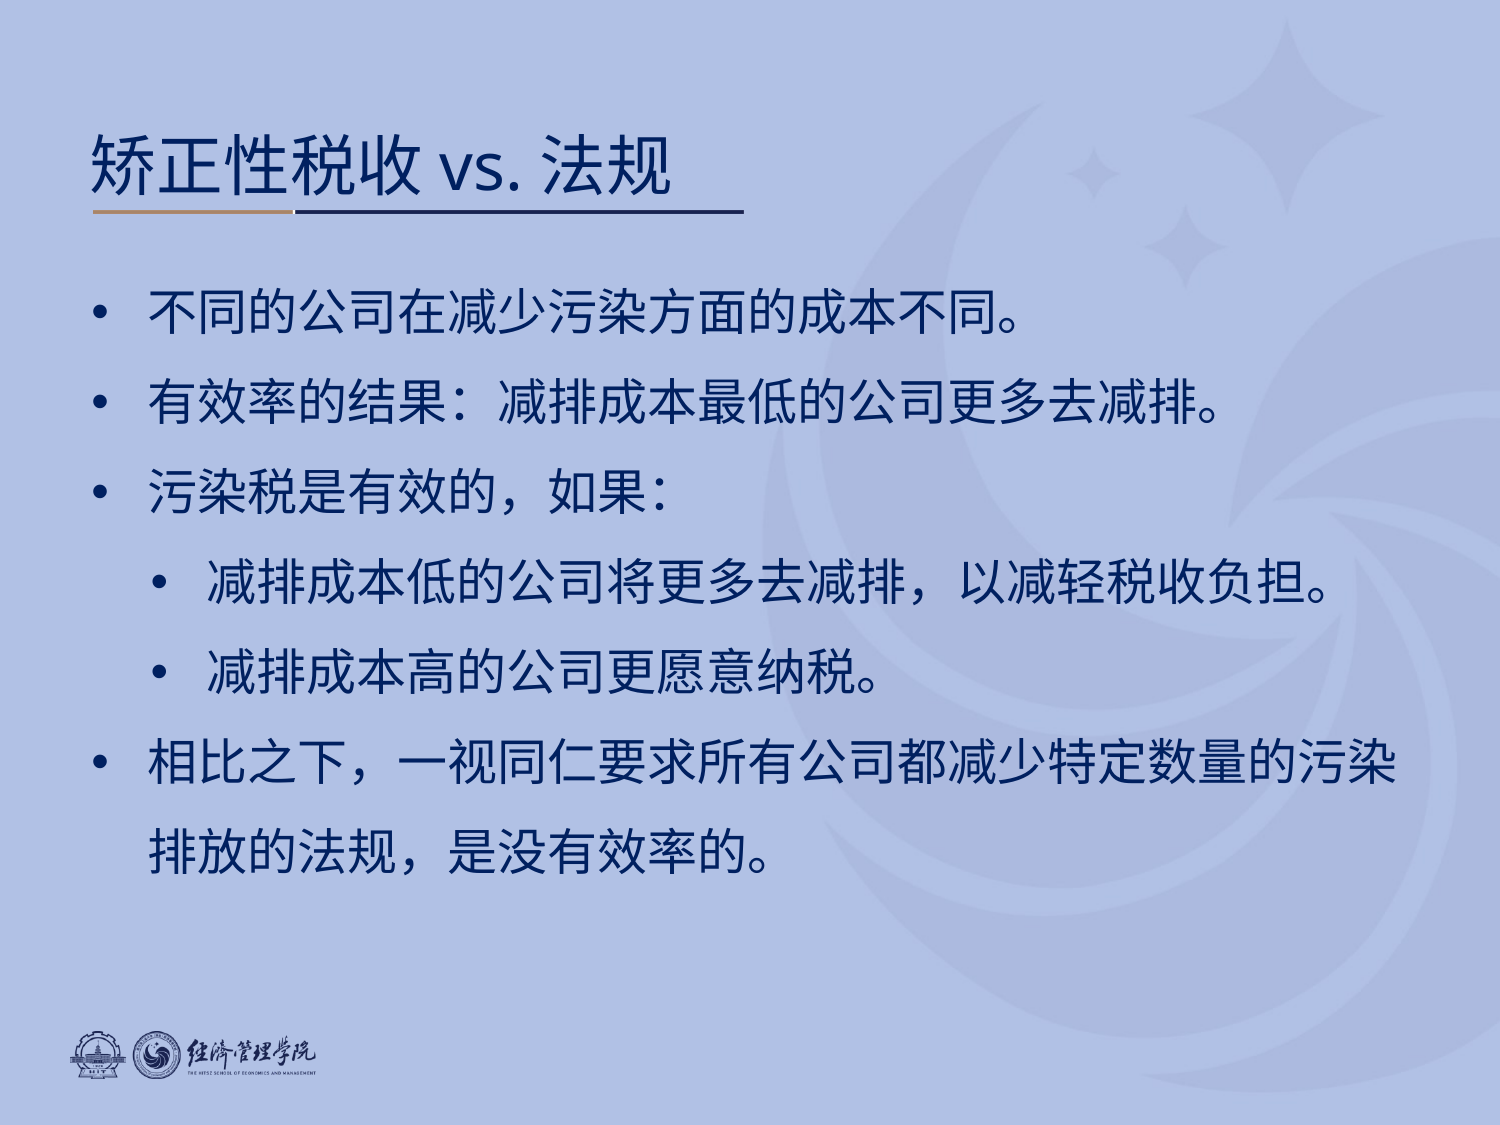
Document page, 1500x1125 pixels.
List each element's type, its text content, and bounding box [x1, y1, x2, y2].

title 矫正性税收vs.法规 [74, 125, 890, 203]
text_box 不同的公司在减少污染方面的成本不同。 有效率的结果：减排成本最低的公司更多去减排。 污染税是有效的，如果： 减排成本低的公司将更多去减排，以减轻税收负担。 减排成本高的公司更愿意纳税。 相比之下，一视同仁要求所有公司都减少特定数量的污染排放的法规，是没有效率的。 [76, 243, 1436, 889]
picture [0, 0, 1500, 1125]
